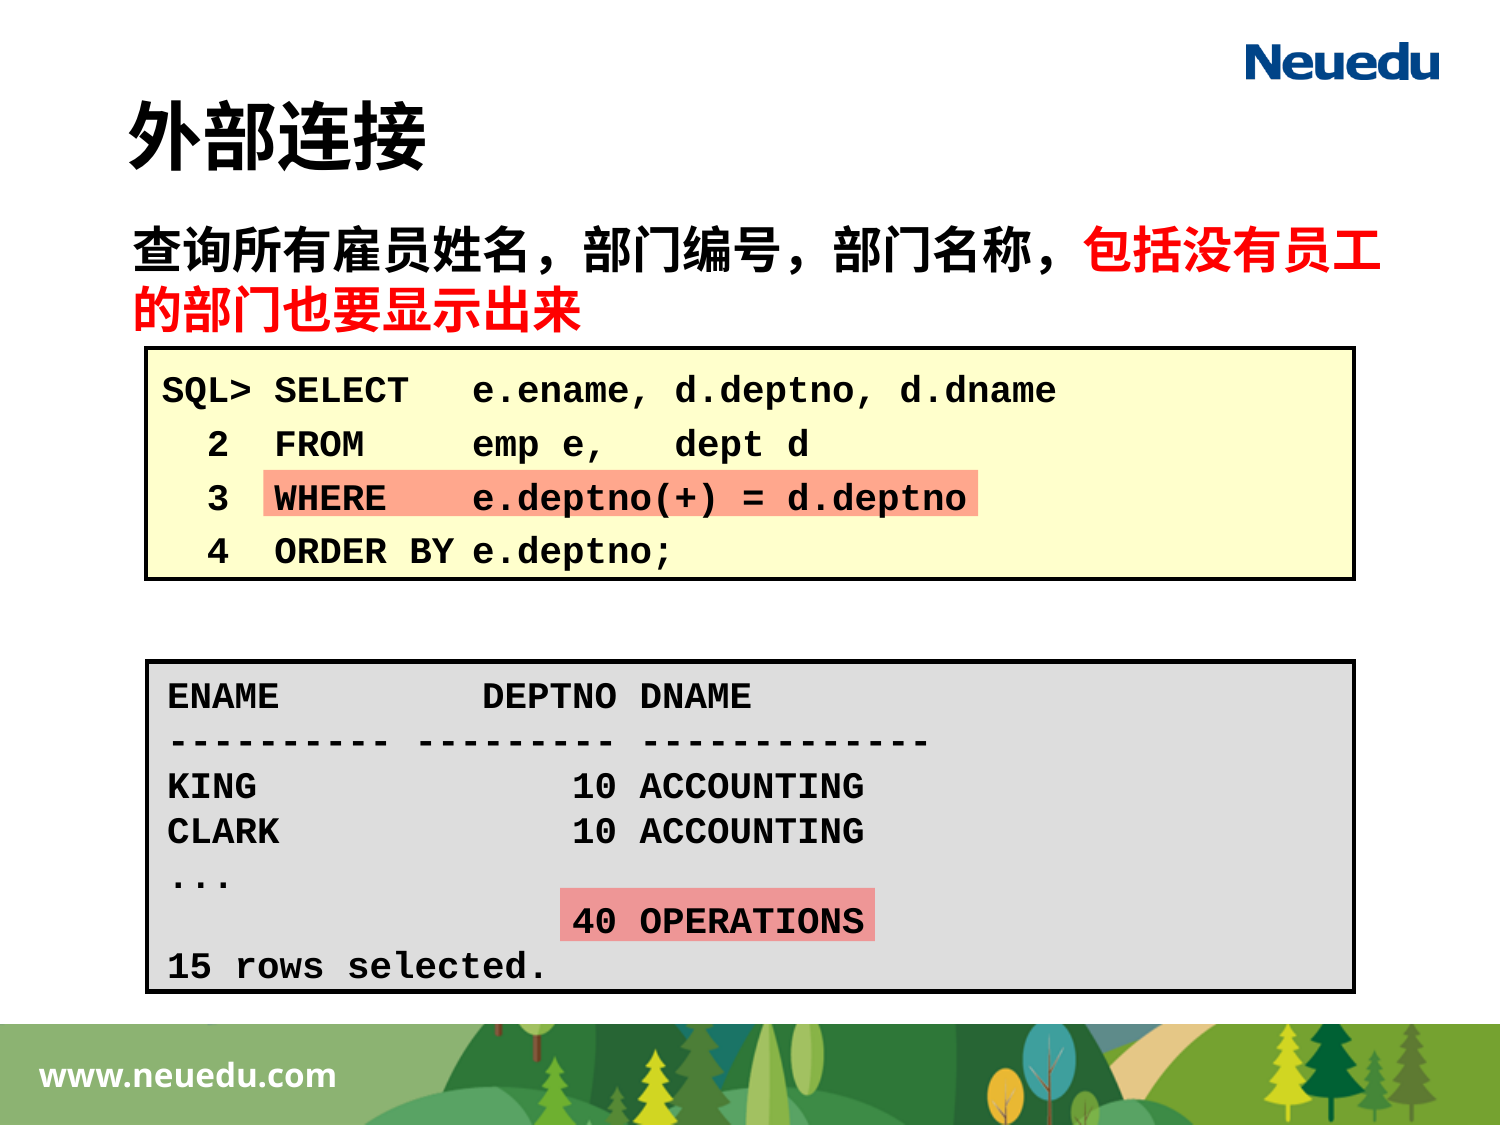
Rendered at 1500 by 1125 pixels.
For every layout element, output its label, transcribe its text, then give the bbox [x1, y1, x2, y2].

text_box 查询所有雇员姓名，部门编号，部门名称，包括没有员工的部门也要显示出来 [117, 210, 1418, 346]
picture [1246, 42, 1439, 80]
title 外部连接 [112, 71, 1388, 197]
picture [0, 1024, 1500, 1125]
text_box [146, 661, 257, 992]
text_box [263, 469, 979, 942]
text_box ENAME DEPTNO DNAME ---------- --------- ------------- KING 10 ACCOUNTING CLARK 10 ACCOUNTING ... 40 OPERATIONS 15 rows selected. [152, 663, 1356, 994]
text_box SQL> SELECT e.ename, d.deptno, d.dname 2 FROM emp e, dept d 3 WHERE e.deptno(+) = d.deptno 4 ORDER BY e.deptno; [146, 346, 1360, 582]
